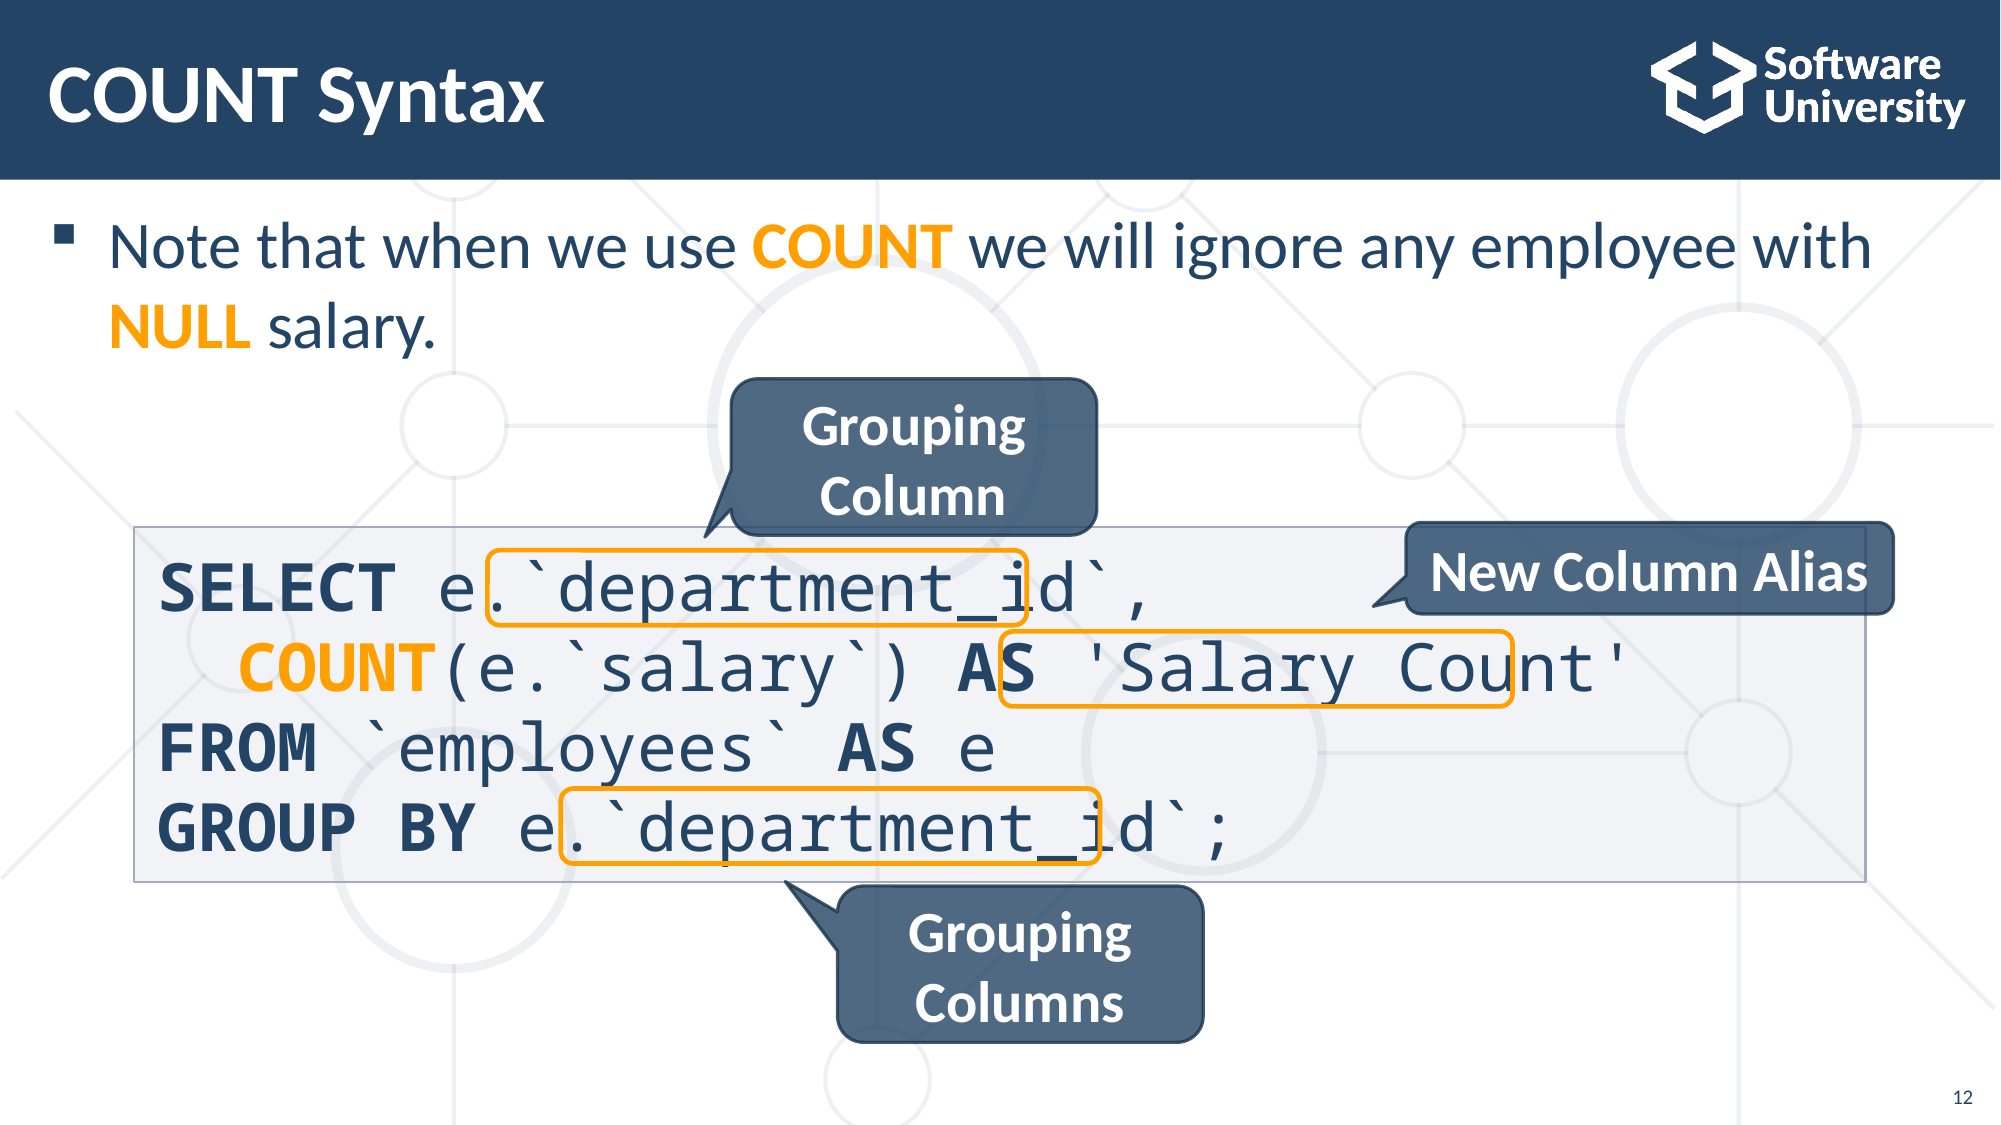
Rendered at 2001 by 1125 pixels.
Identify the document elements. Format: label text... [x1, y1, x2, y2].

text_box [558, 786, 1103, 866]
list Note that when we use COUNT we will ignore any employee with NULL salary. [31, 196, 1970, 1104]
text_box [998, 629, 1515, 709]
slide_number 12 [1927, 1067, 1989, 1117]
title COUNT Syntax [31, 16, 1625, 162]
text_box [485, 548, 1029, 628]
text_box SELECT e.`department_id`, COUNT(e.`salary`) AS 'Salary Count' FROM `employees` AS e GROUP BY e.`department_id`; [133, 526, 1866, 883]
picture [1651, 41, 1966, 134]
text_box Grouping Column [702, 376, 1099, 539]
text_box New Column Alias [1371, 520, 1896, 617]
text_box Grouping Columns [783, 879, 1206, 1045]
